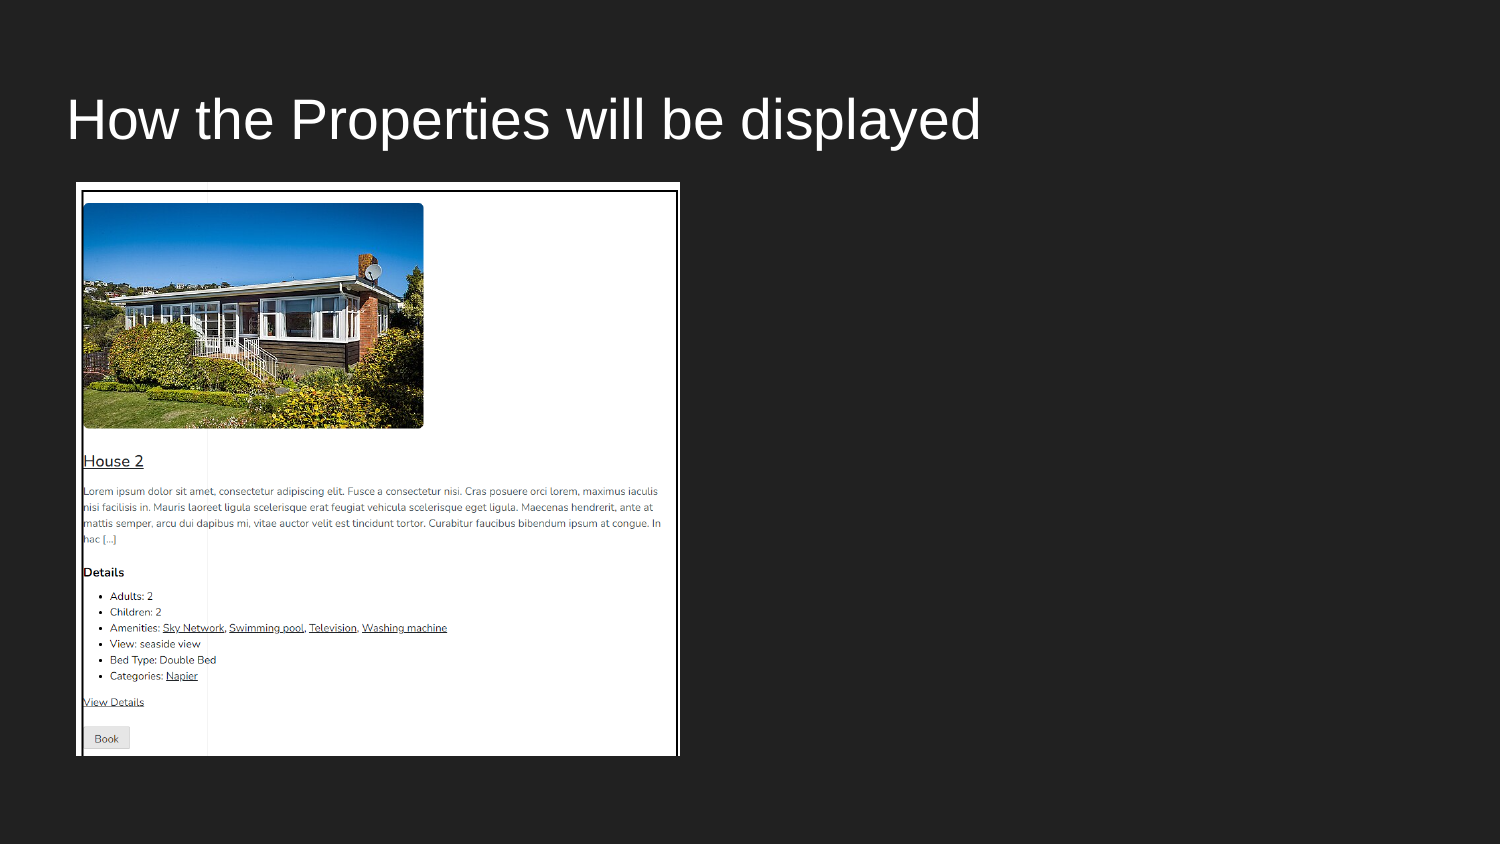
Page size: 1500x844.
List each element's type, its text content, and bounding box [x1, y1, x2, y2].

title How the Properties will be displayed [51, 72, 1449, 167]
picture [76, 182, 680, 756]
